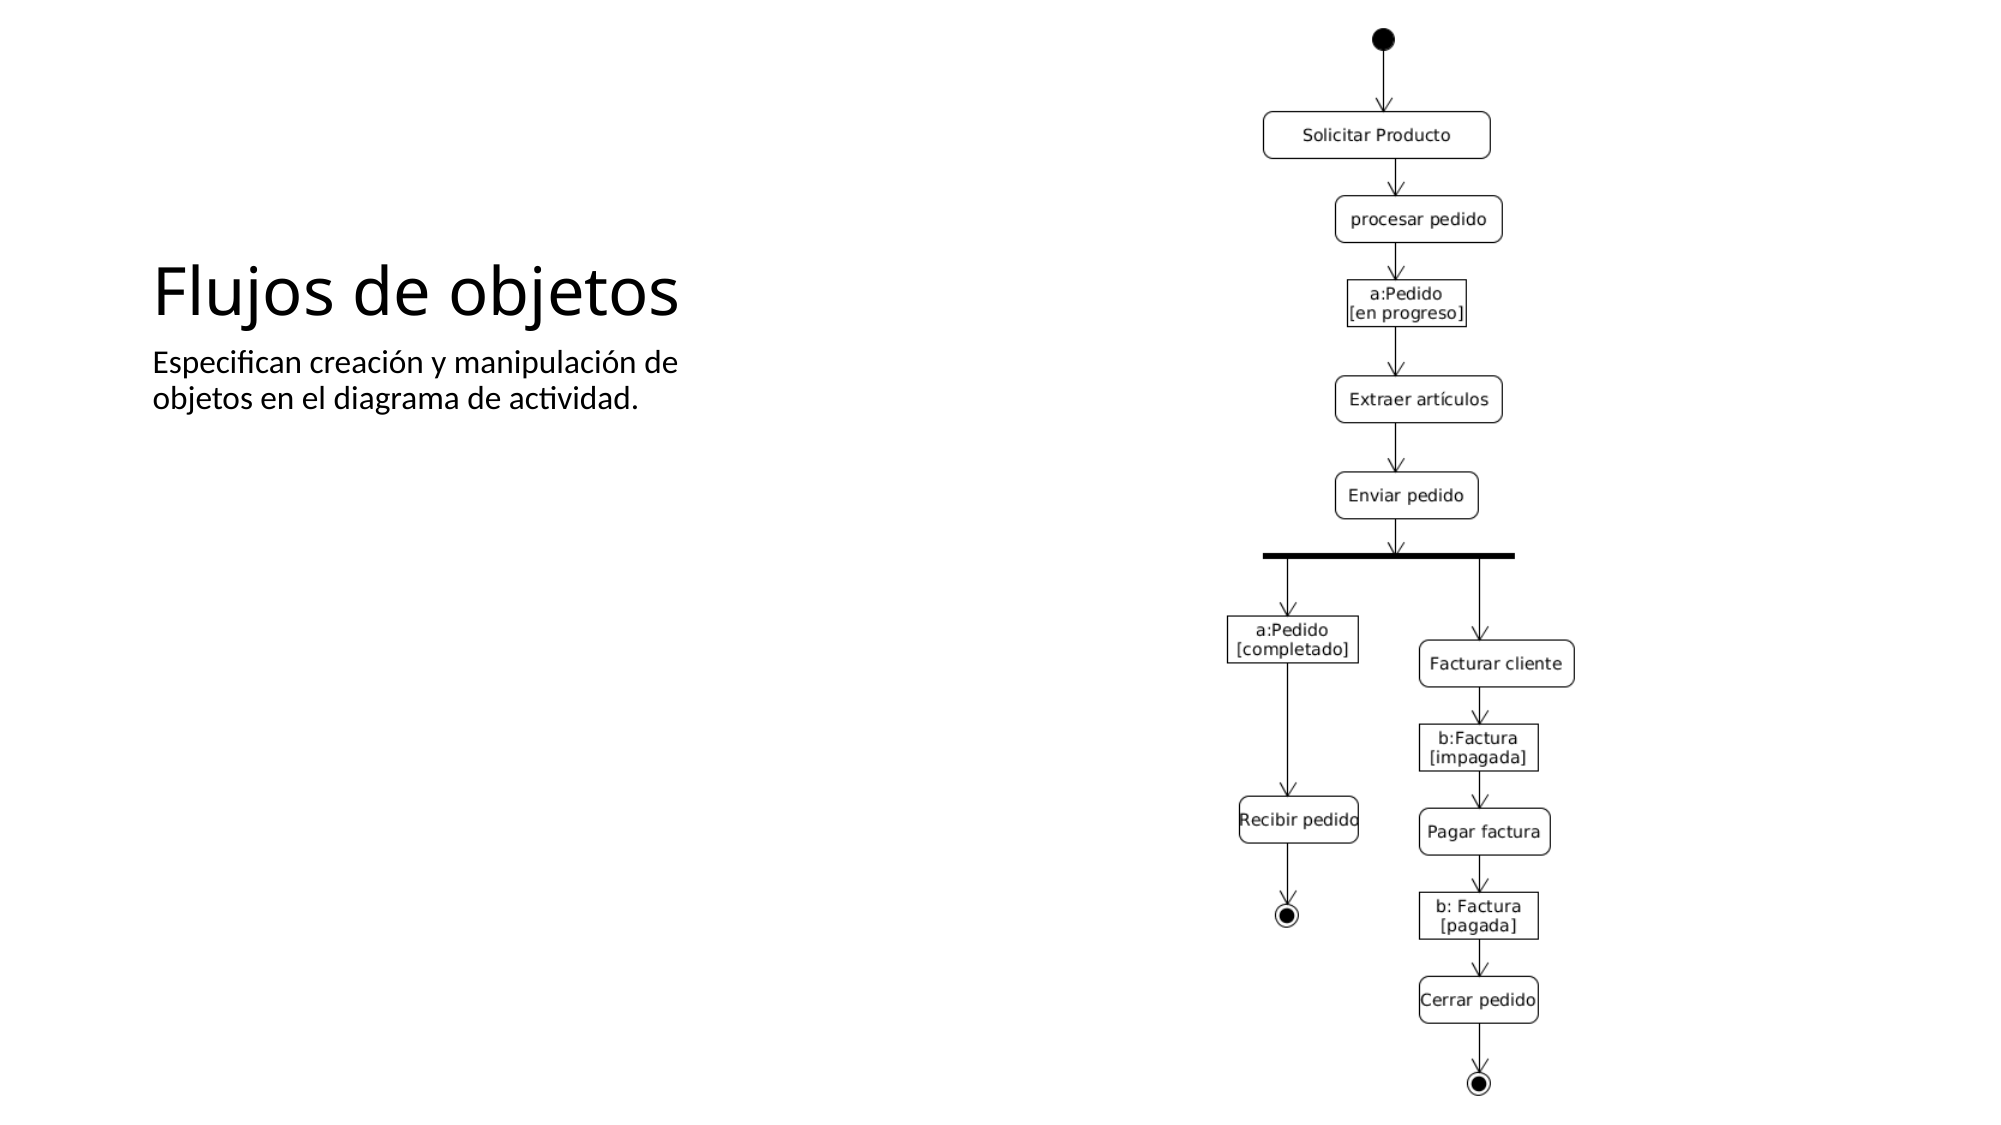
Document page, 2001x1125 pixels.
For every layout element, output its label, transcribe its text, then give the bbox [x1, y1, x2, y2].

title Flujos de objetos [137, 75, 783, 337]
list Especifican creación y manipulación de objetos en el diagrama de actividad. [137, 337, 783, 963]
picture [1203, 18, 1599, 1106]
